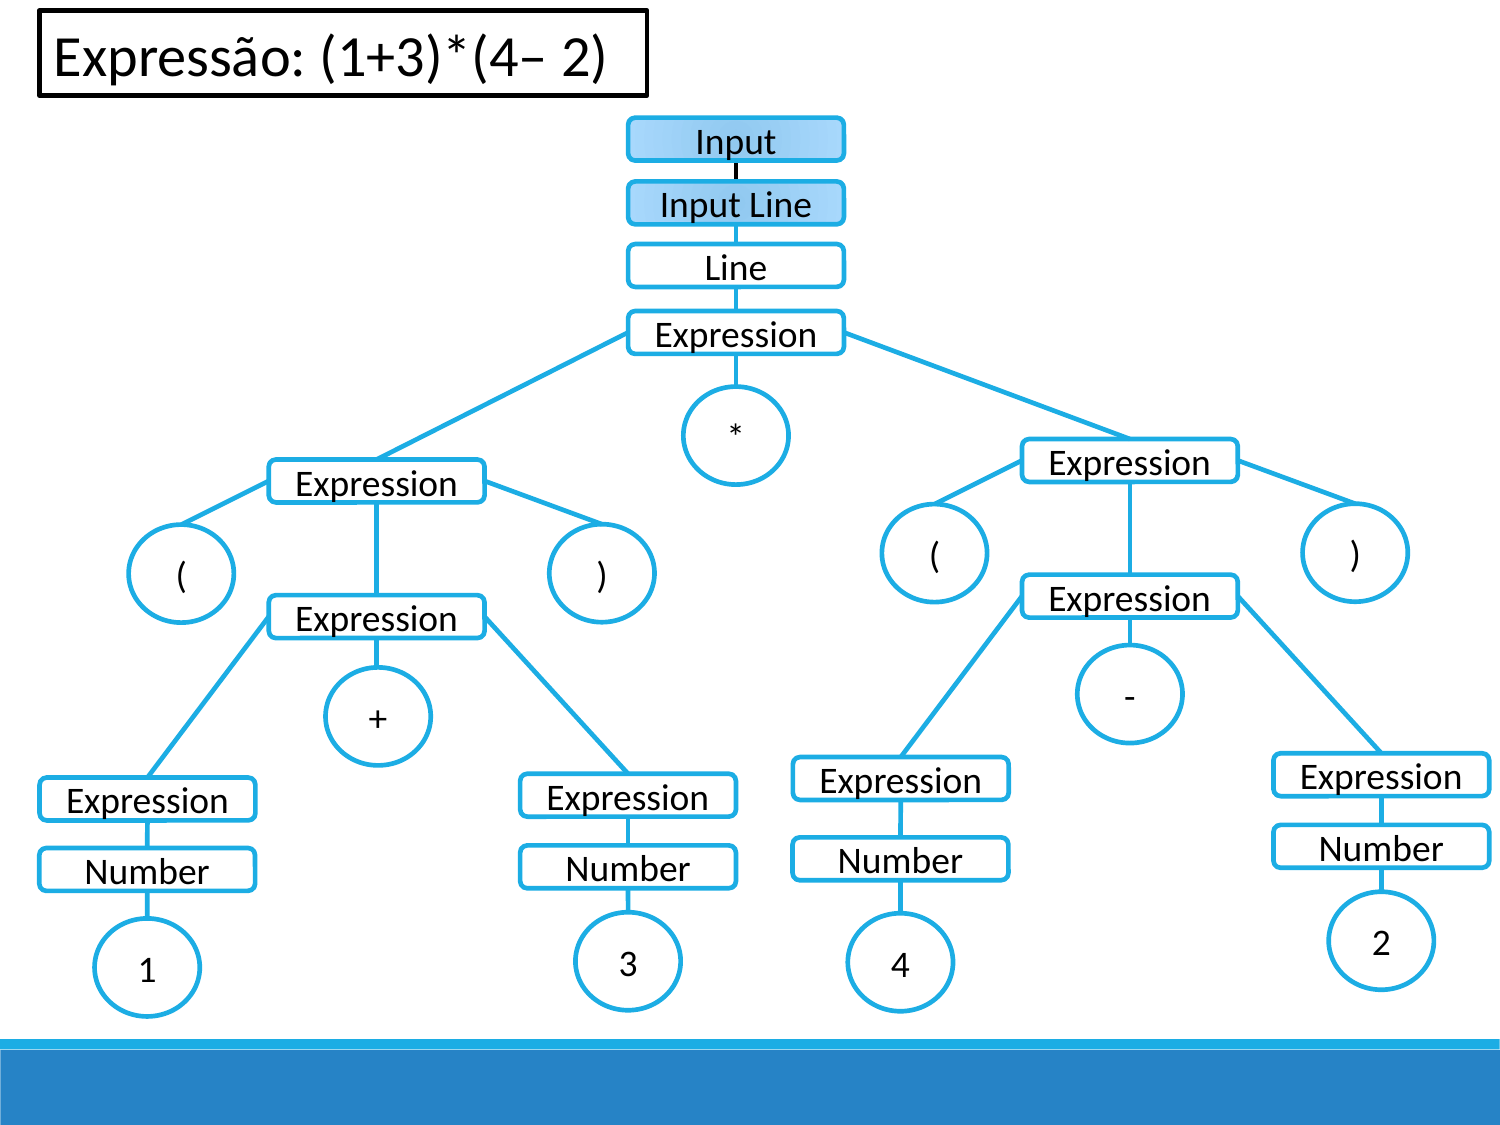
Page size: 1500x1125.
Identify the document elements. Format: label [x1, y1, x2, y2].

text_box [39, 10, 648, 96]
text_box [37, 116, 1491, 1018]
